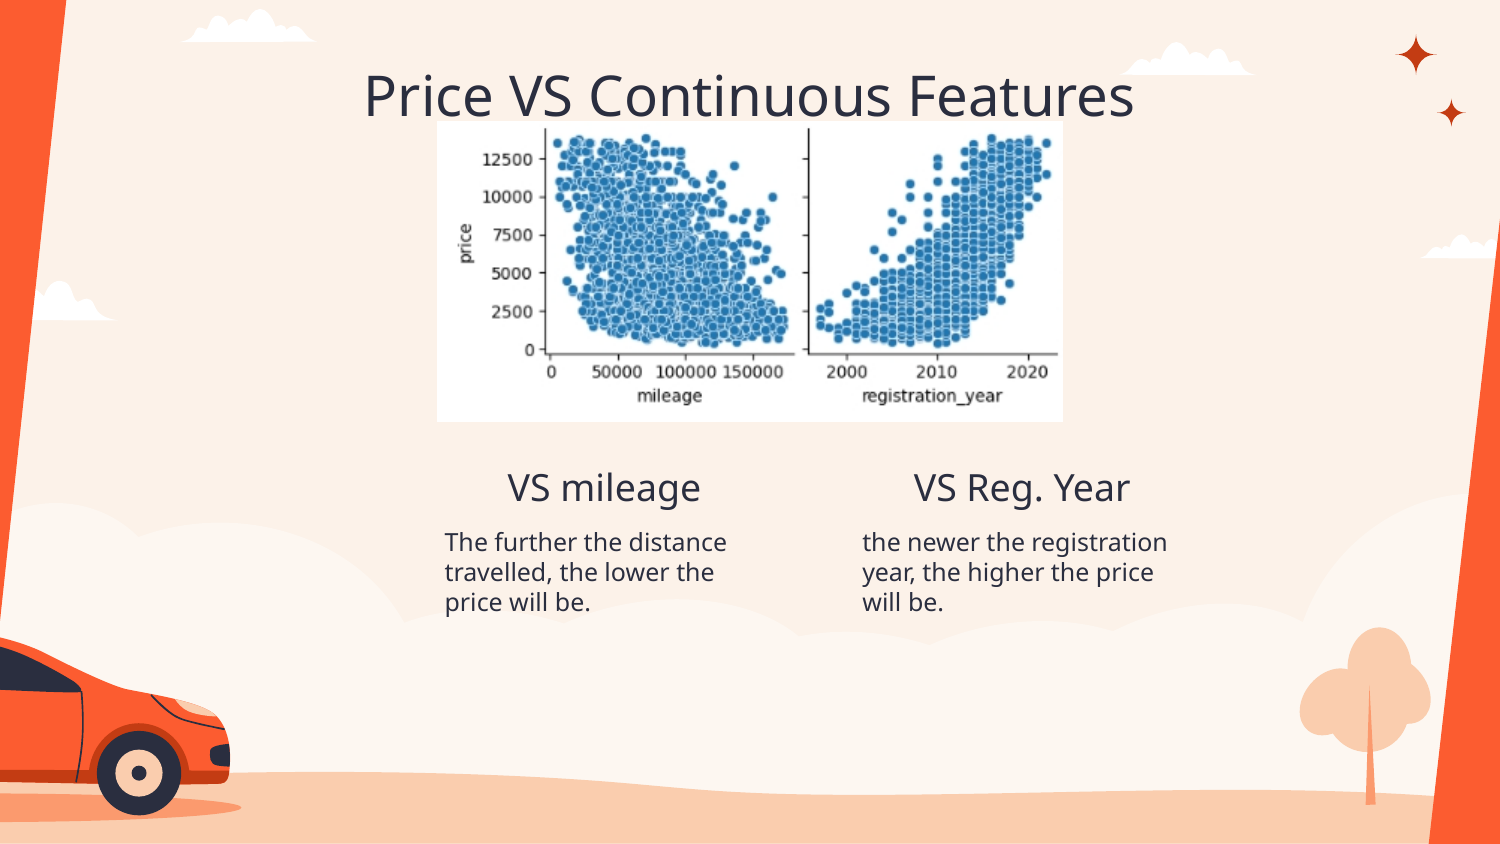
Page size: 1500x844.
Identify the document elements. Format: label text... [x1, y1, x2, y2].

subtitle the newer the registration year, the higher the price will be. [822, 525, 1198, 759]
subtitle VS Reg. Year [822, 456, 1198, 525]
picture [436, 121, 1064, 423]
subtitle The further the distance travelled, the lower the price will be. [404, 525, 780, 759]
title Price VS Continuous Features [118, 45, 1382, 139]
subtitle VS mileage [404, 456, 780, 525]
